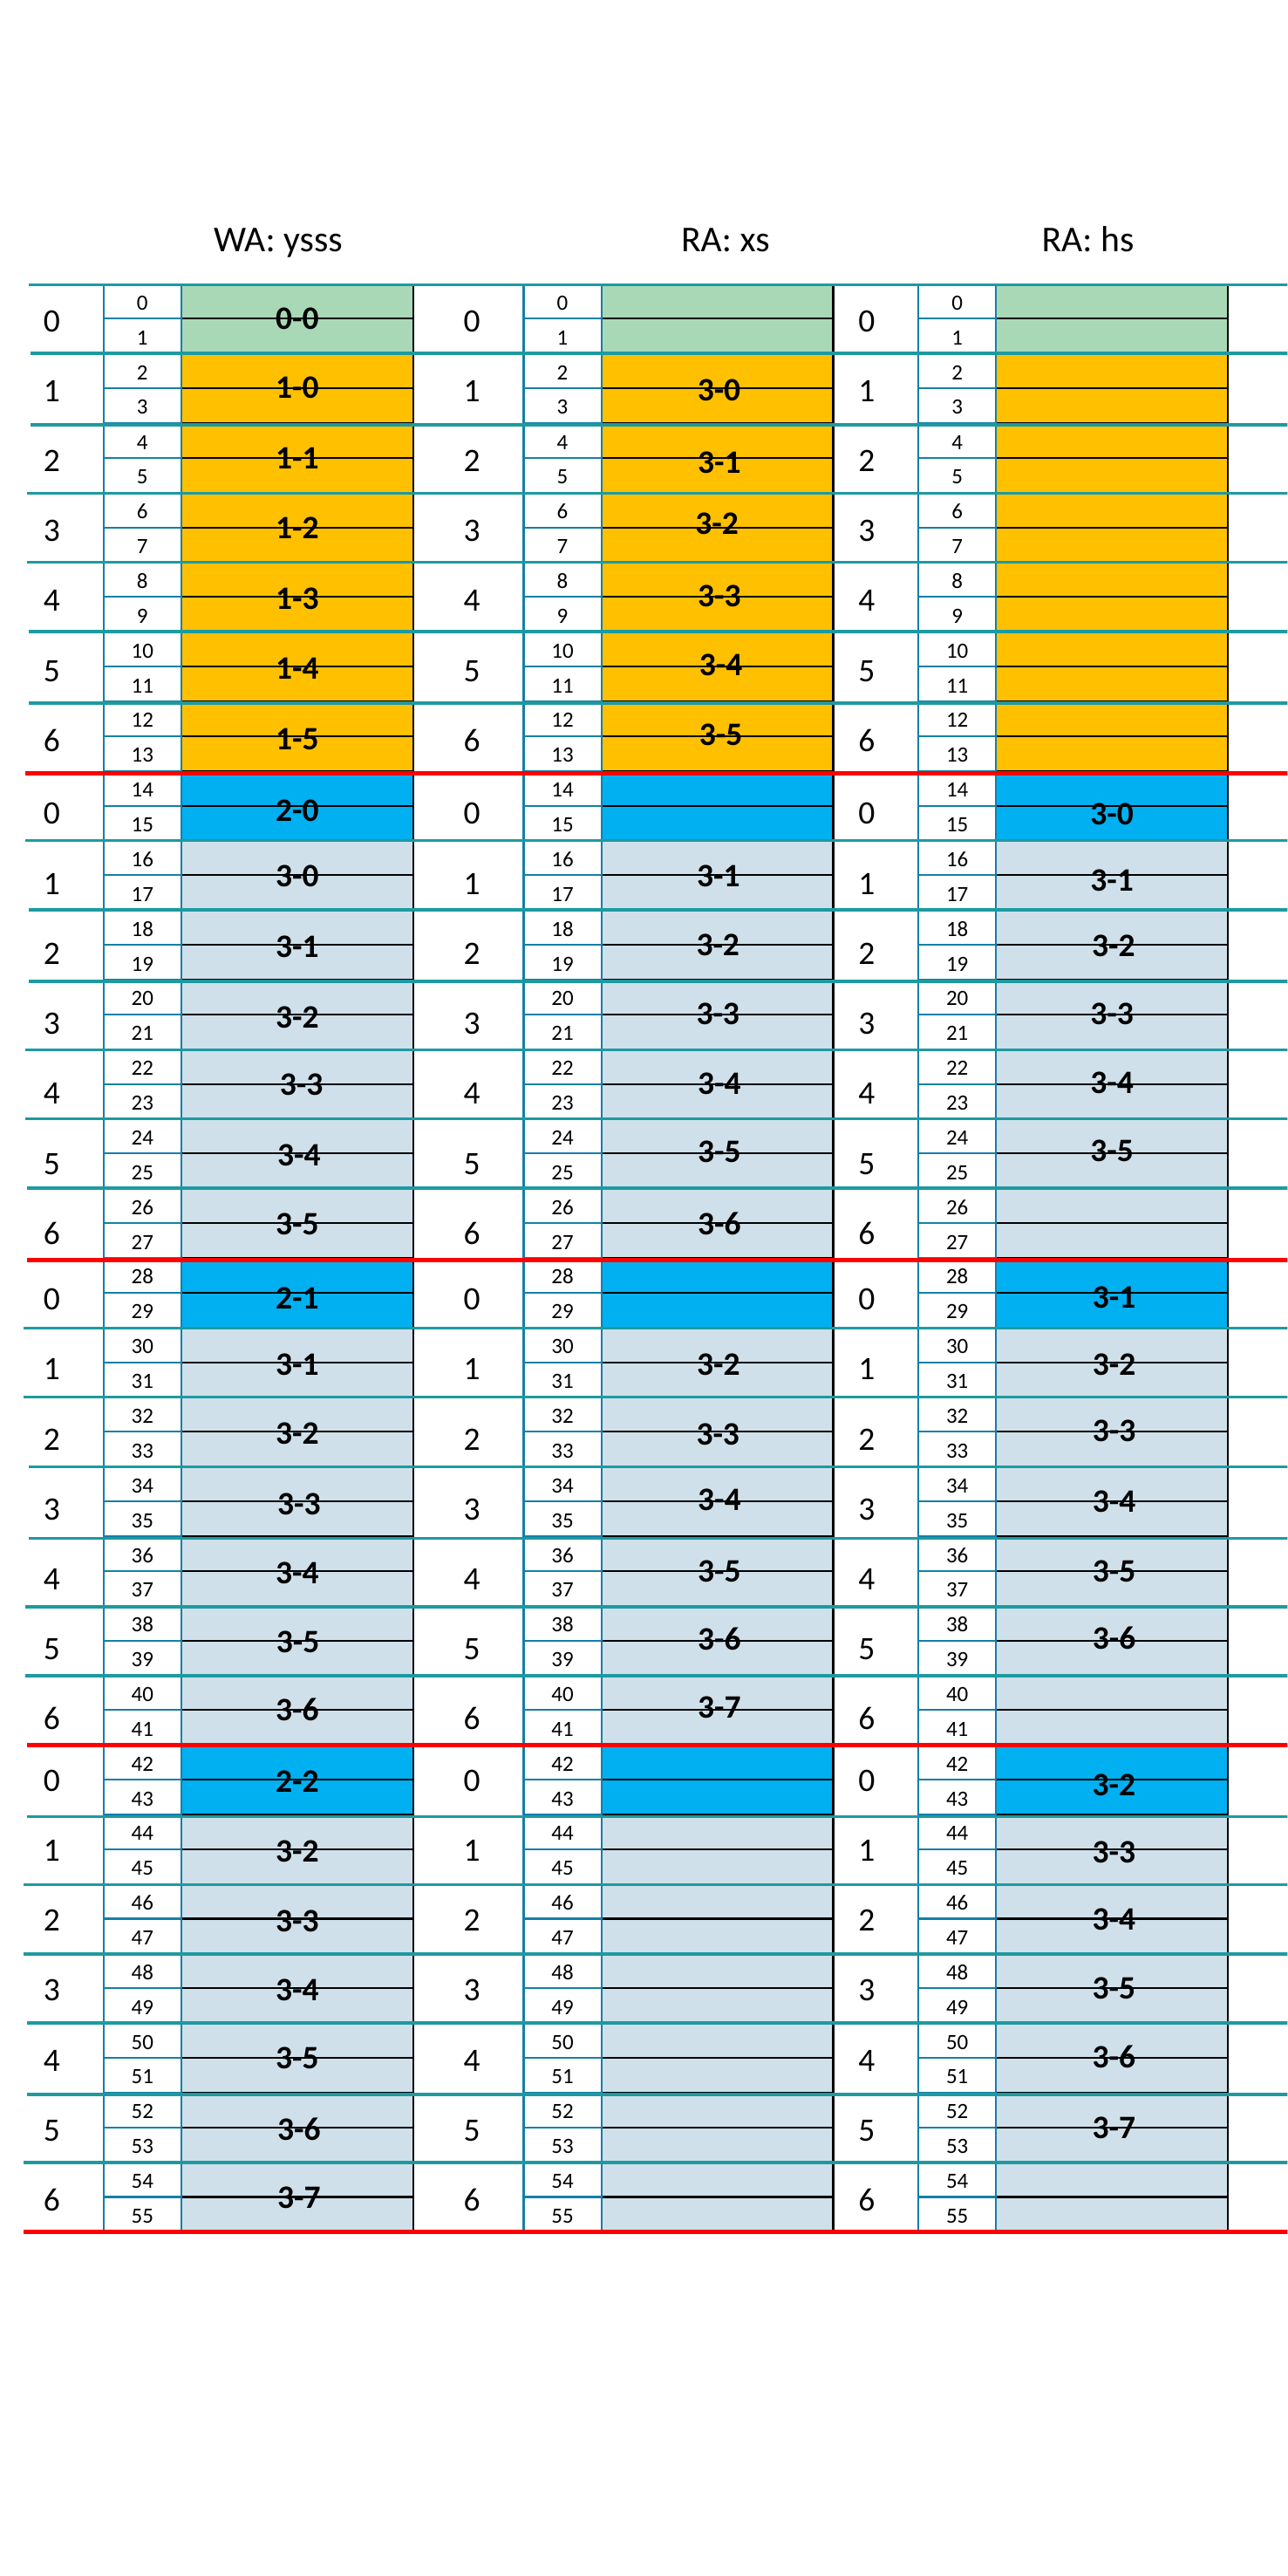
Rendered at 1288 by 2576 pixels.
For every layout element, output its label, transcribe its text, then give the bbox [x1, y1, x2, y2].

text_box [444, 284, 838, 2232]
text_box WA: ysss [96, 208, 460, 266]
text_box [838, 284, 1288, 2232]
text_box RA: xs [544, 208, 907, 266]
text_box RA: hs [907, 208, 1270, 266]
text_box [24, 284, 444, 2232]
